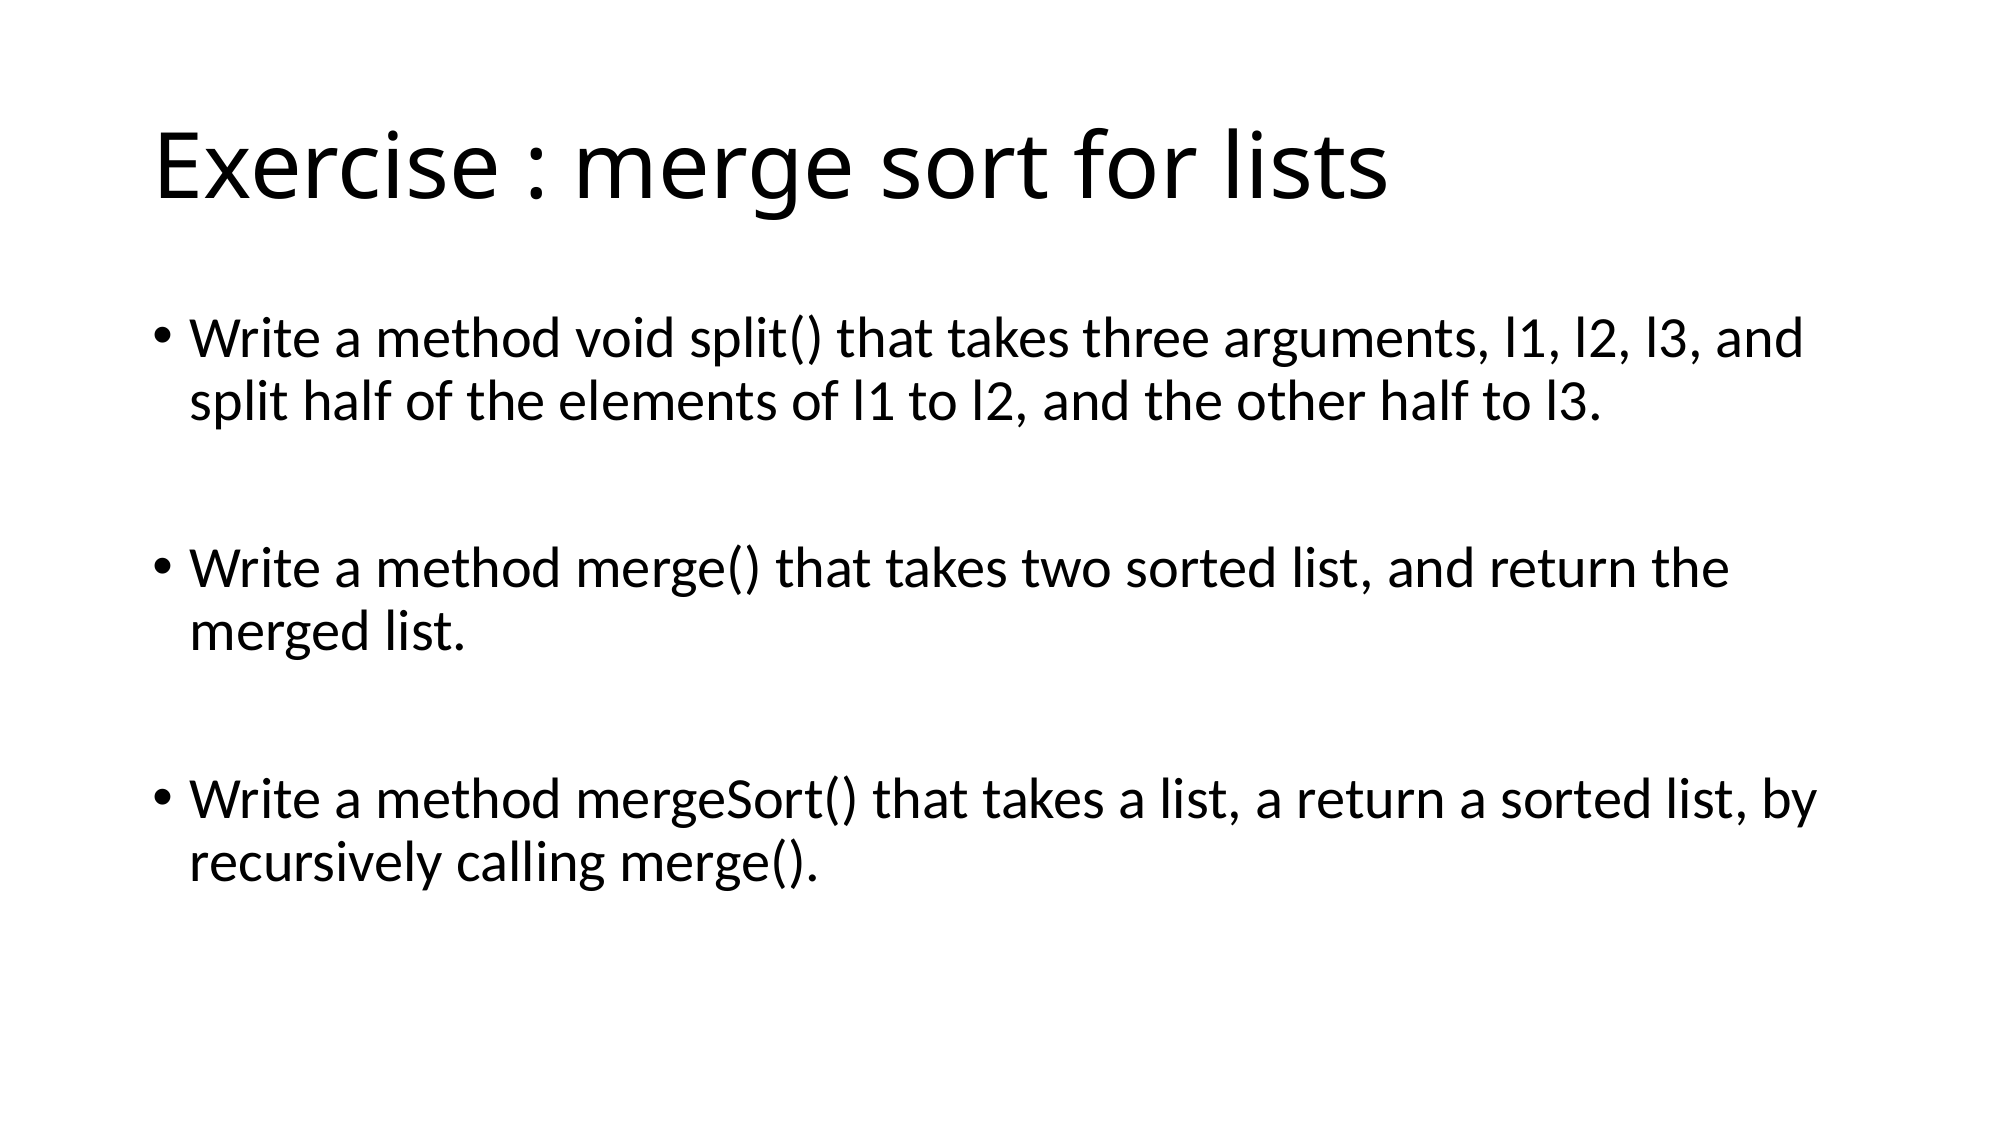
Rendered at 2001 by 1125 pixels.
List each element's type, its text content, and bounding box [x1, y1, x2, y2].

list Write a method void split() that takes three arguments, l1, l2, l3, and split half of the elements of l1 to l2, and the other half to l3. Write a method merge() that takes two sorted list, and return the merged list. Write a method mergeSort() that takes a list, a return a sorted list, by recursively calling merge(). [137, 299, 1863, 1014]
title Exercise : merge sort for lists [137, 59, 1863, 278]
